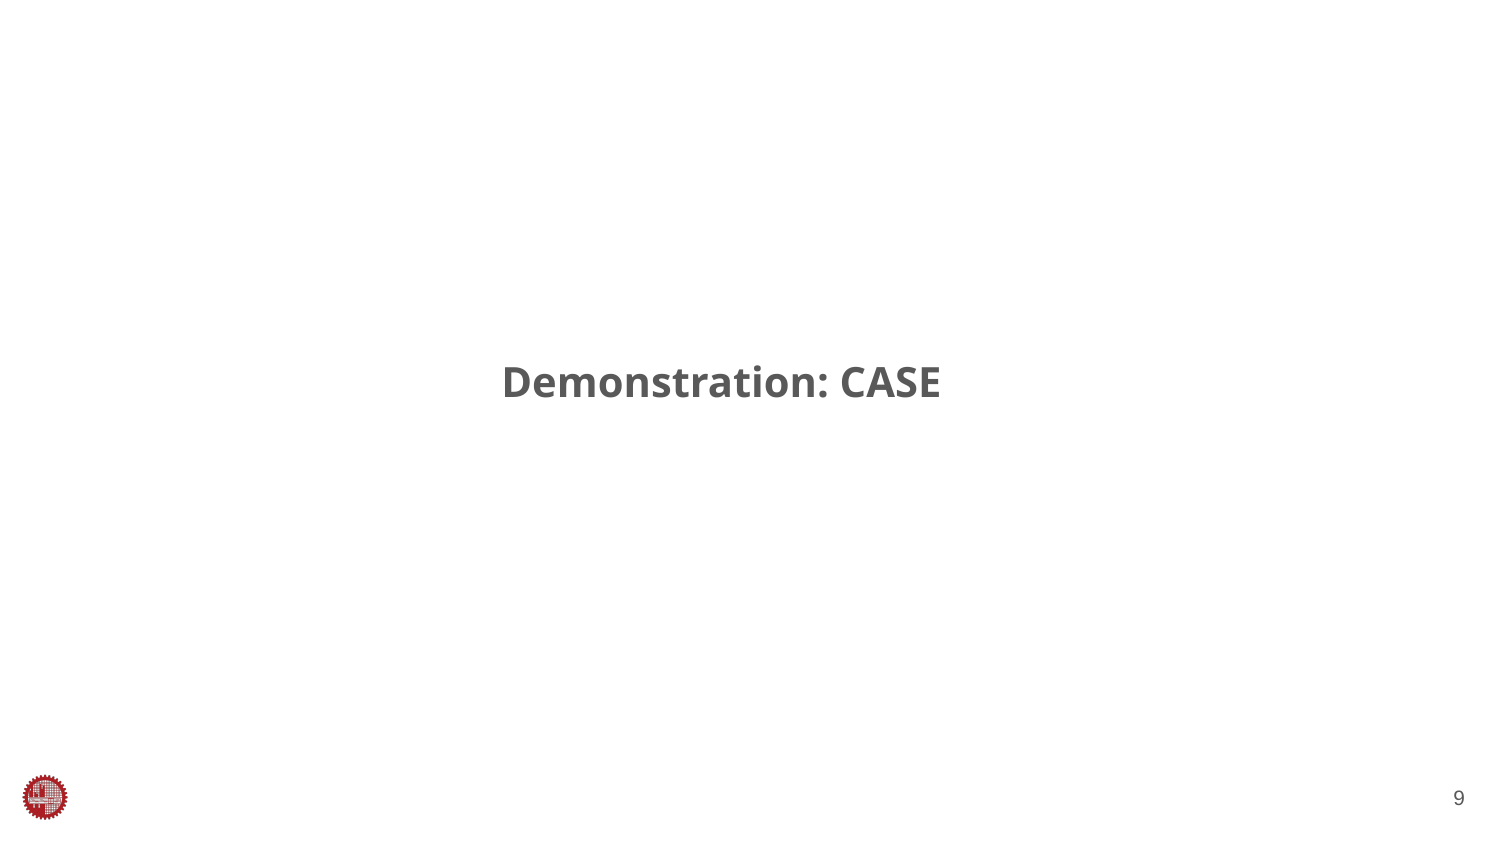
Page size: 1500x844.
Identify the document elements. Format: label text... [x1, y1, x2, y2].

slide_number ‹#› [1389, 764, 1480, 830]
text_box Demonstration: CASE [486, 341, 1014, 422]
picture [22, 774, 68, 820]
